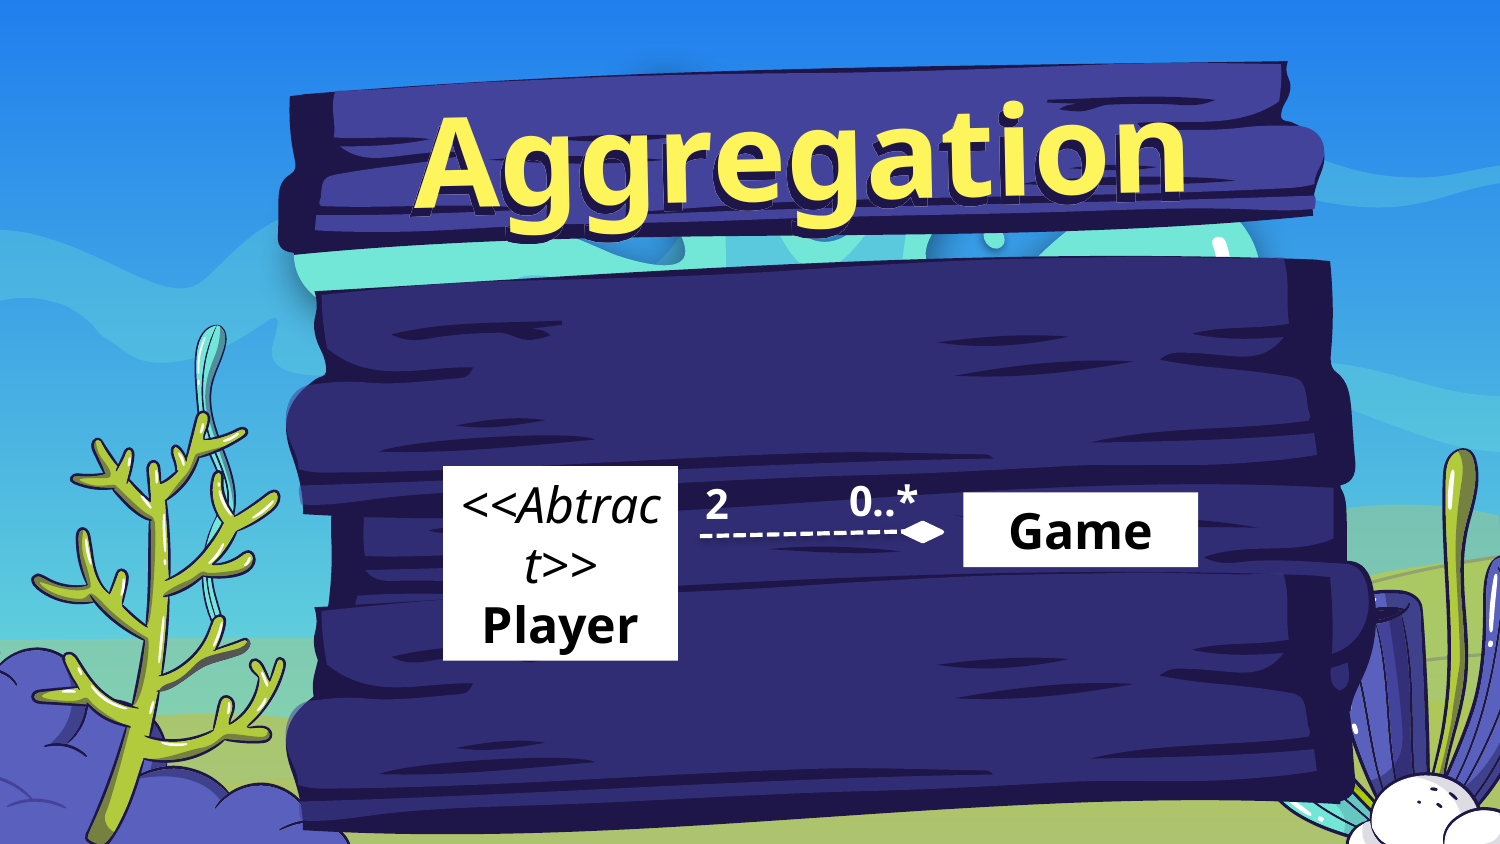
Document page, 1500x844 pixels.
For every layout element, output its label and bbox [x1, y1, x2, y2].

text_box [661, 462, 943, 542]
text_box [272, 233, 1379, 844]
text_box [275, 68, 1332, 245]
